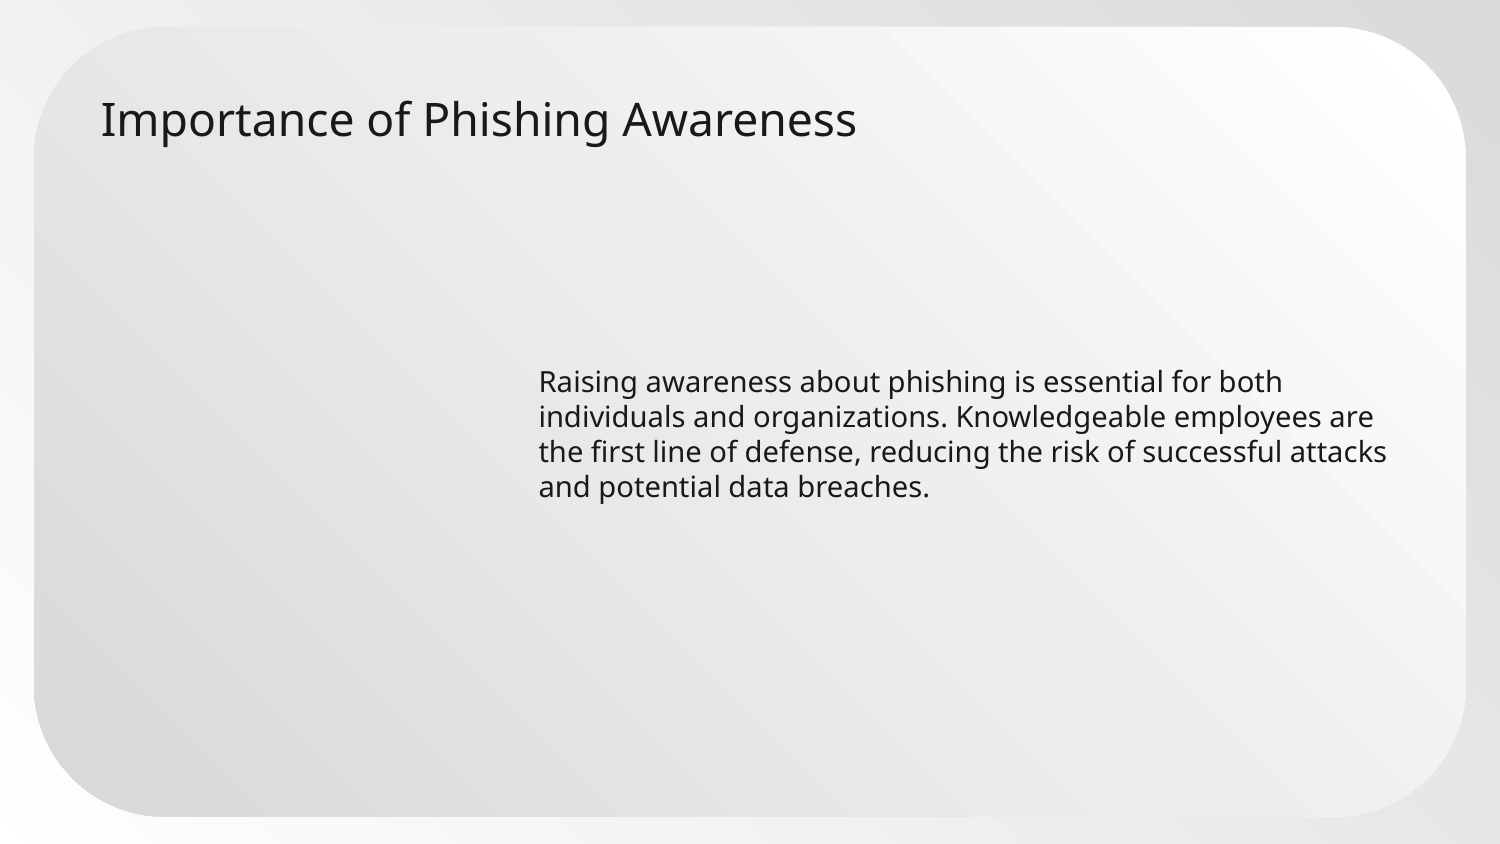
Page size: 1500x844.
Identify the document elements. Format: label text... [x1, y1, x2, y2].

subtitle Raising awareness about phishing is essential for both individuals and organizations. Knowledgeable employees are the first line of defense, reducing the risk of successful attacks and potential data breaches. [523, 348, 1436, 766]
title Importance of Phishing Awareness [85, 75, 999, 189]
